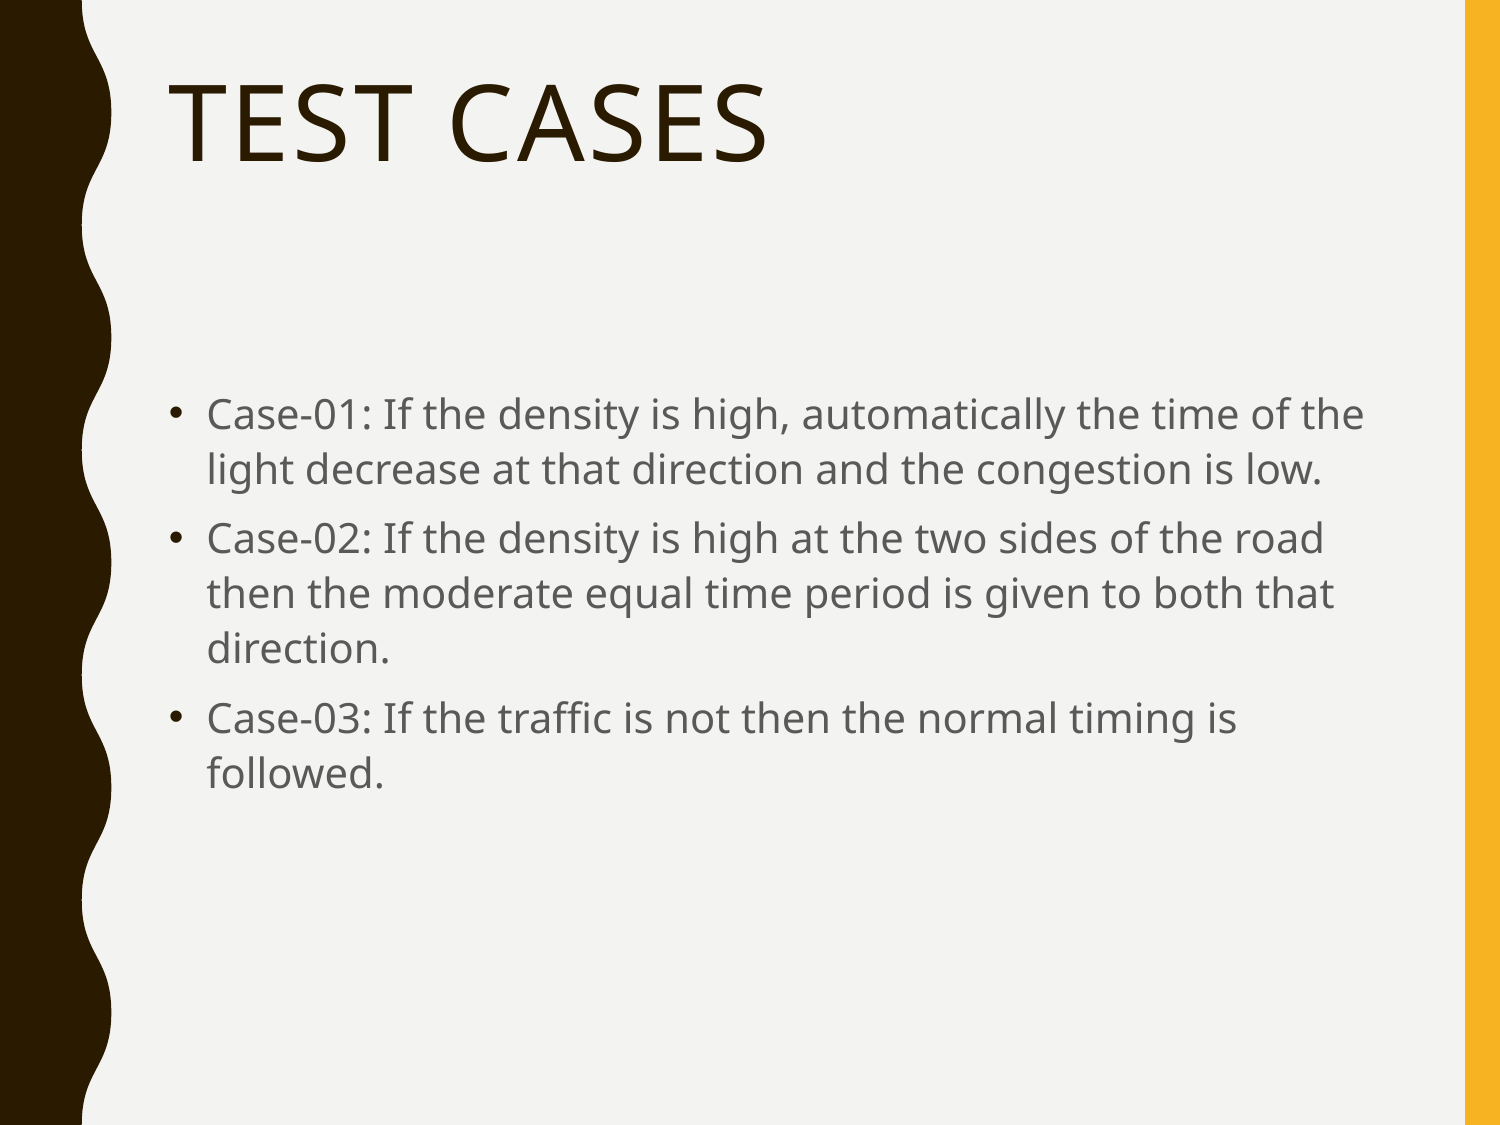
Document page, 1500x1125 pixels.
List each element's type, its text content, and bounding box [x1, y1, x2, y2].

title Test Cases [154, 62, 1407, 308]
list Case-01: If the density is high, automatically the time of the light decrease at that direction and the congestion is low. Case-02: If the density is high at the two sides of the road then the moderate equal time period is given to both that direction. Case-03: If the traffic is not then the normal timing is followed. [154, 375, 1407, 965]
